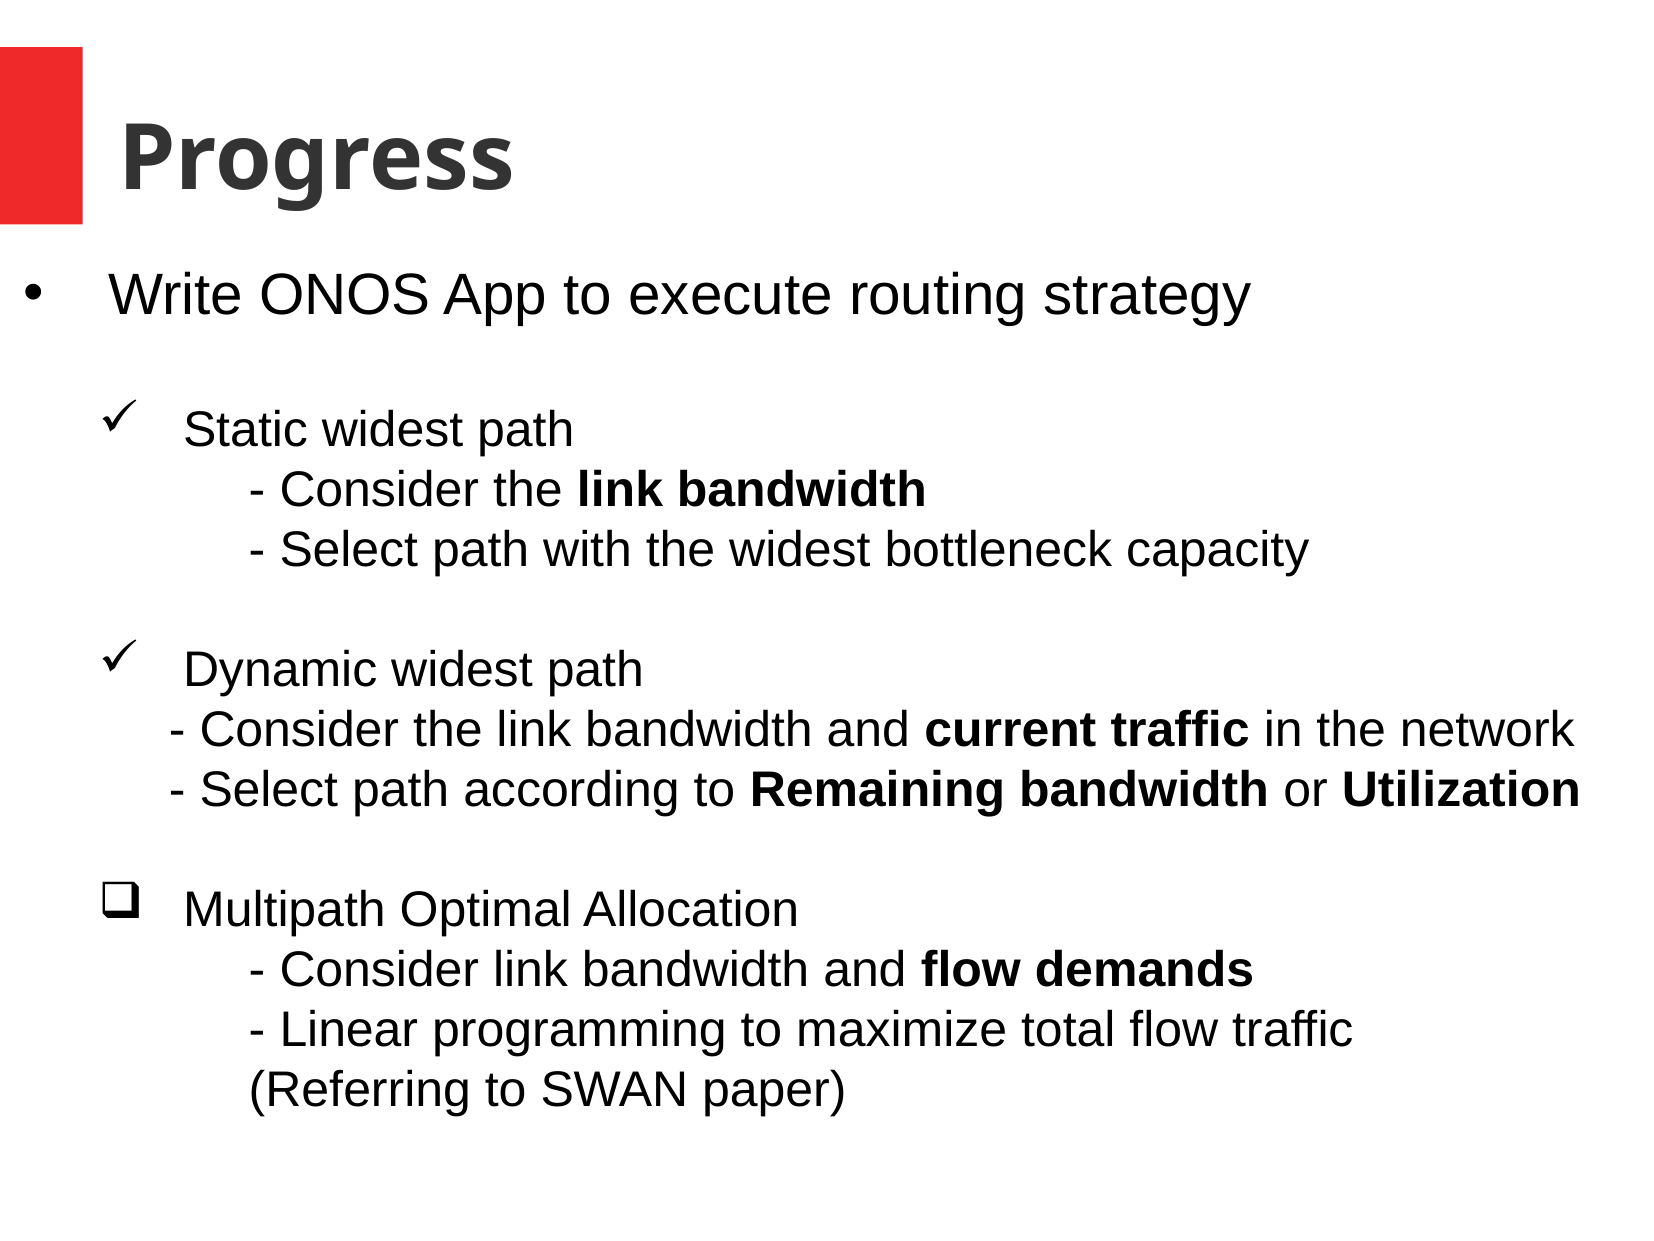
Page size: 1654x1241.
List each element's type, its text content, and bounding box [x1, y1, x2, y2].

text_box Write ONOS App to execute routing strategy Static widest path - Consider the link bandwidth - Select path with the widest bottleneck capacity Dynamic widest path - Consider the link bandwidth and current traffic in the network - Select path according to Remaining bandwidth or Utilization Multipath Optimal Allocation - Consider link bandwidth and flow demands - Linear programming to maximize total flow traffic (Referring to SWAN paper) [23, 256, 1627, 1208]
text_box Progress [118, 49, 1571, 256]
